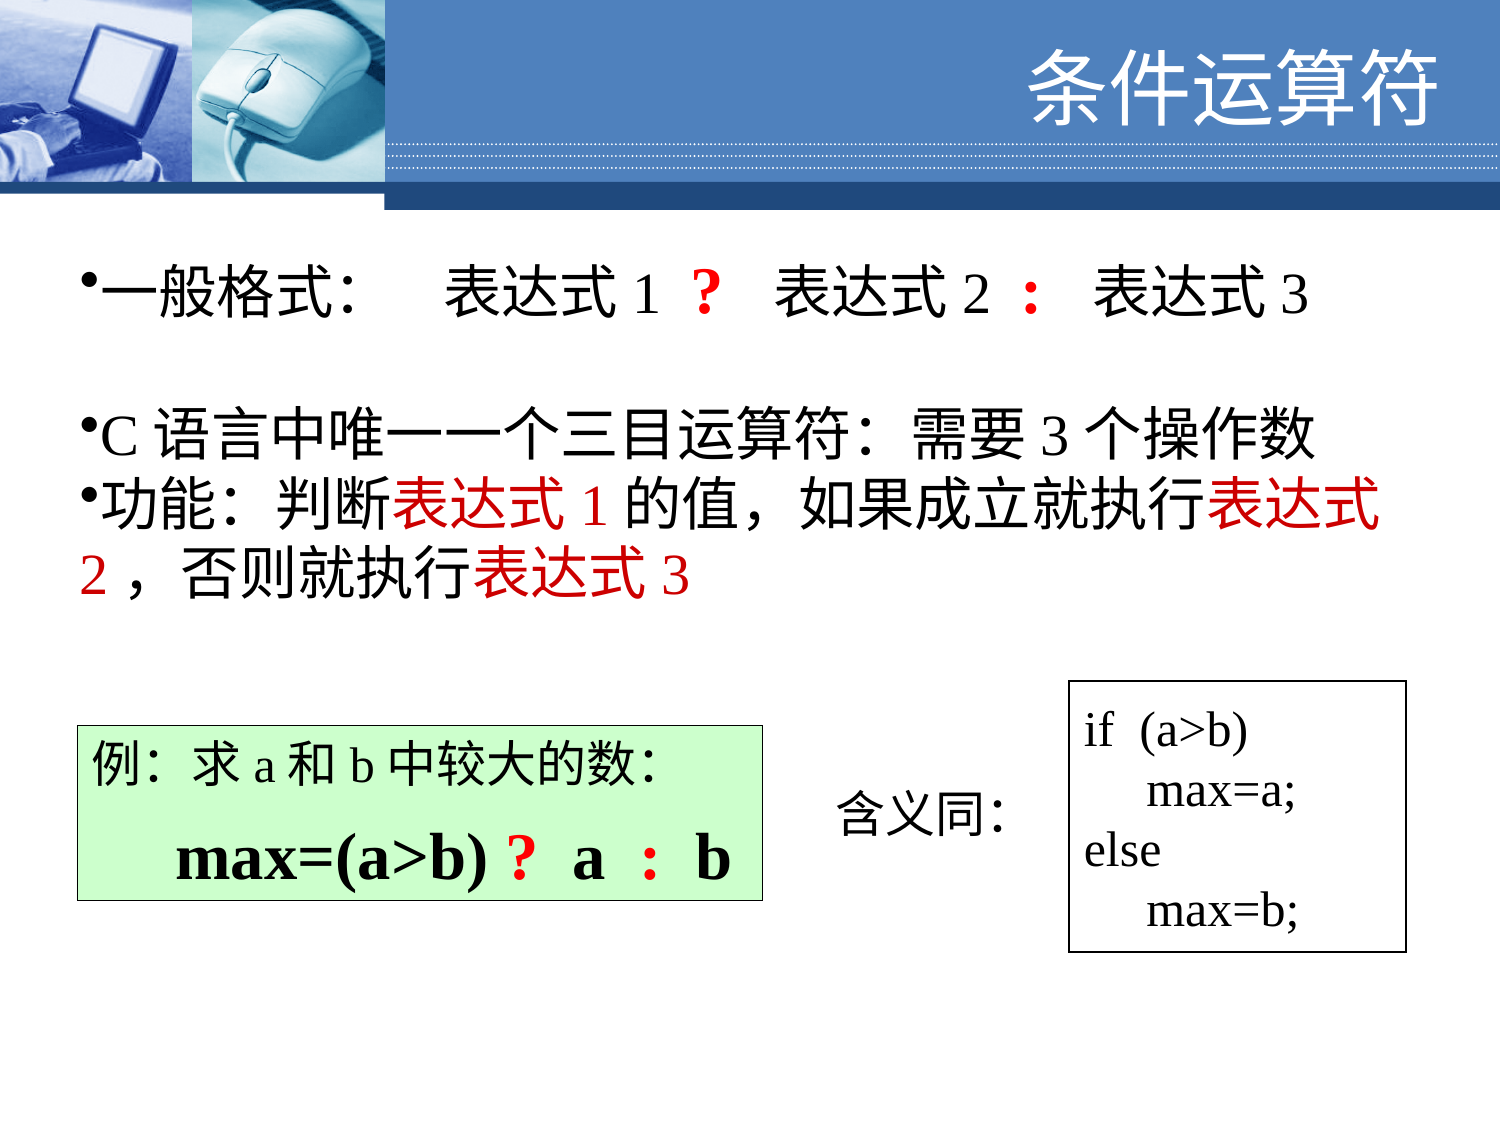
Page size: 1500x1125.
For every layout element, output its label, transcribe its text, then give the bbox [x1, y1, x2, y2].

picture [0, 0, 385, 181]
text_box 一般格式： 表达式1 ? 表达式2 : 表达式3 C语言中唯一一个三目运算符：需要3个操作数 功能：判断表达式1的值，如果成立就执行表达式2，否则就执行表达式3 [64, 231, 1460, 622]
text_box 含义同： [820, 774, 1051, 850]
text_box if (a>b) max=a; else max=b; [1068, 680, 1406, 953]
title 条件运算符 [419, 42, 1457, 131]
text_box 例：求a和b中较大的数： max=(a>b) ? a : b [76, 725, 762, 900]
